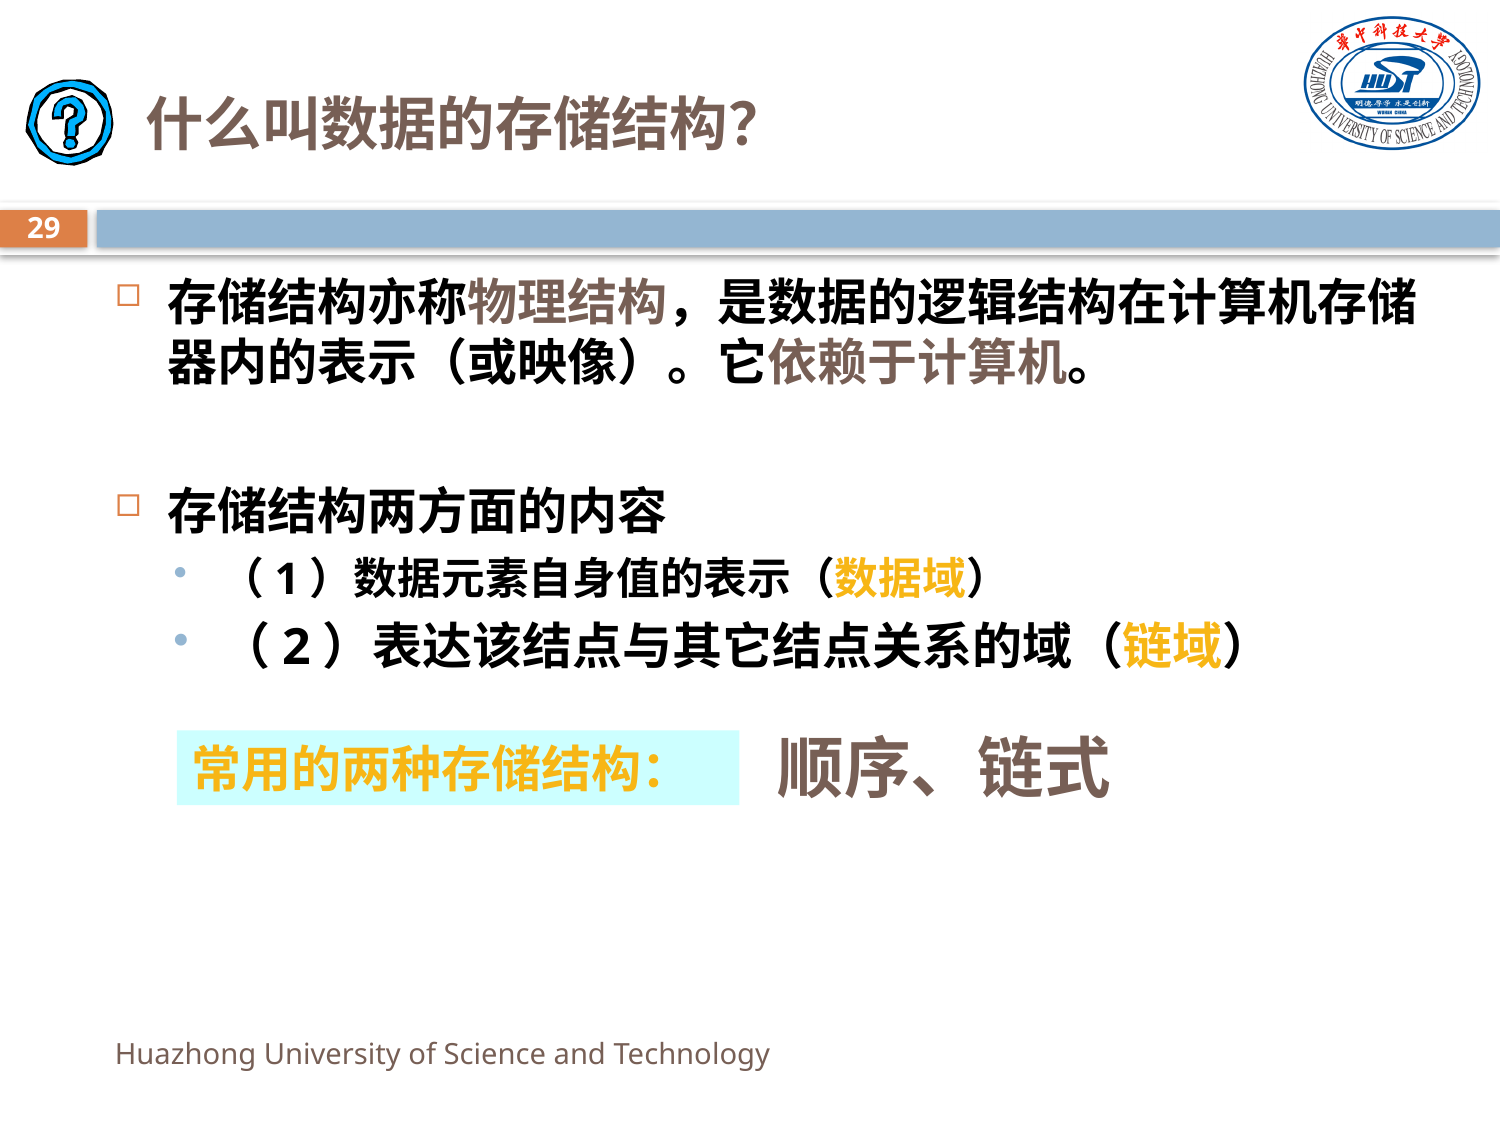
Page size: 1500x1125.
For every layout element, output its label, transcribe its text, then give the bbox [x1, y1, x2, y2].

slide_number 29 [0, 208, 88, 249]
picture [1299, 12, 1488, 153]
text_box 常用的两种存储结构： [176, 730, 740, 806]
text_box 什么叫数据的存储结构？ [130, 79, 1139, 165]
picture [25, 79, 114, 166]
text_box 顺序、链式 [762, 718, 1185, 814]
list 存储结构亦称物理结构，是数据的逻辑结构在计算机存储器内的表示（或映像）。它依赖于计算机。 存储结构两方面的内容 （1）数据元素自身值的表示（数据域） （2）表达该结点与其它结点关系的域（链域） [100, 262, 1438, 1000]
footer Huazhong University of Science and Technology [99, 1024, 990, 1085]
